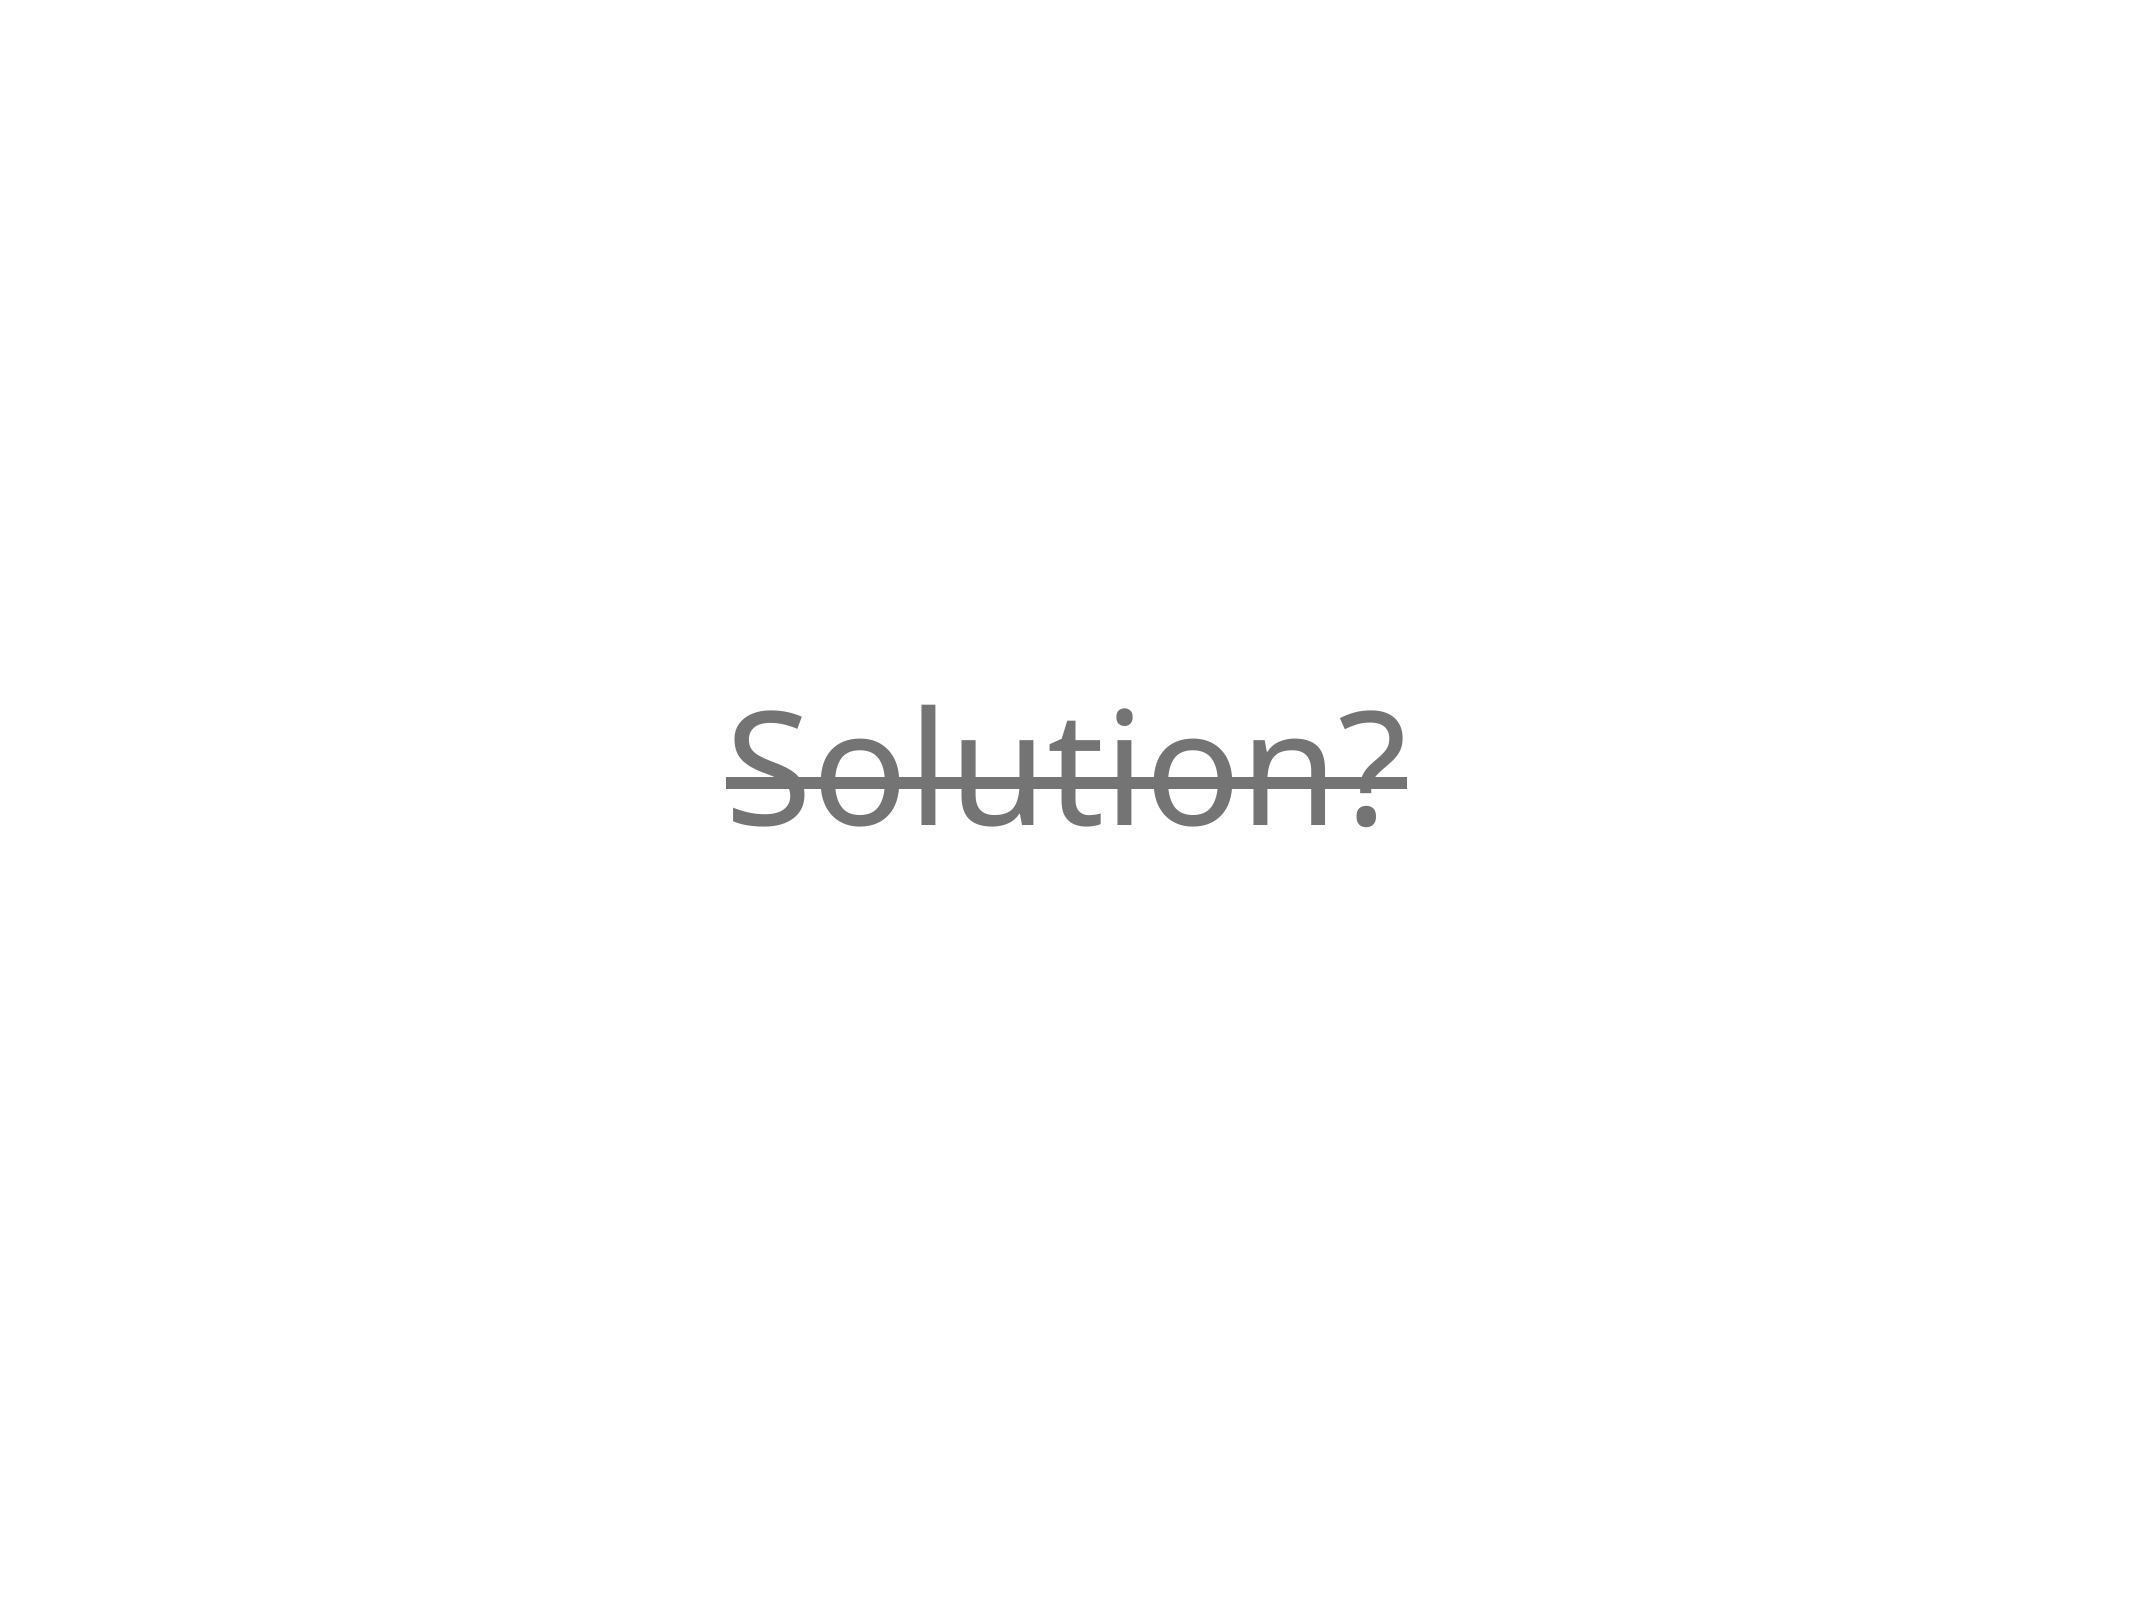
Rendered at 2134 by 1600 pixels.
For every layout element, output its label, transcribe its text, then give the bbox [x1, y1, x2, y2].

list Solution? [207, 661, 1926, 864]
